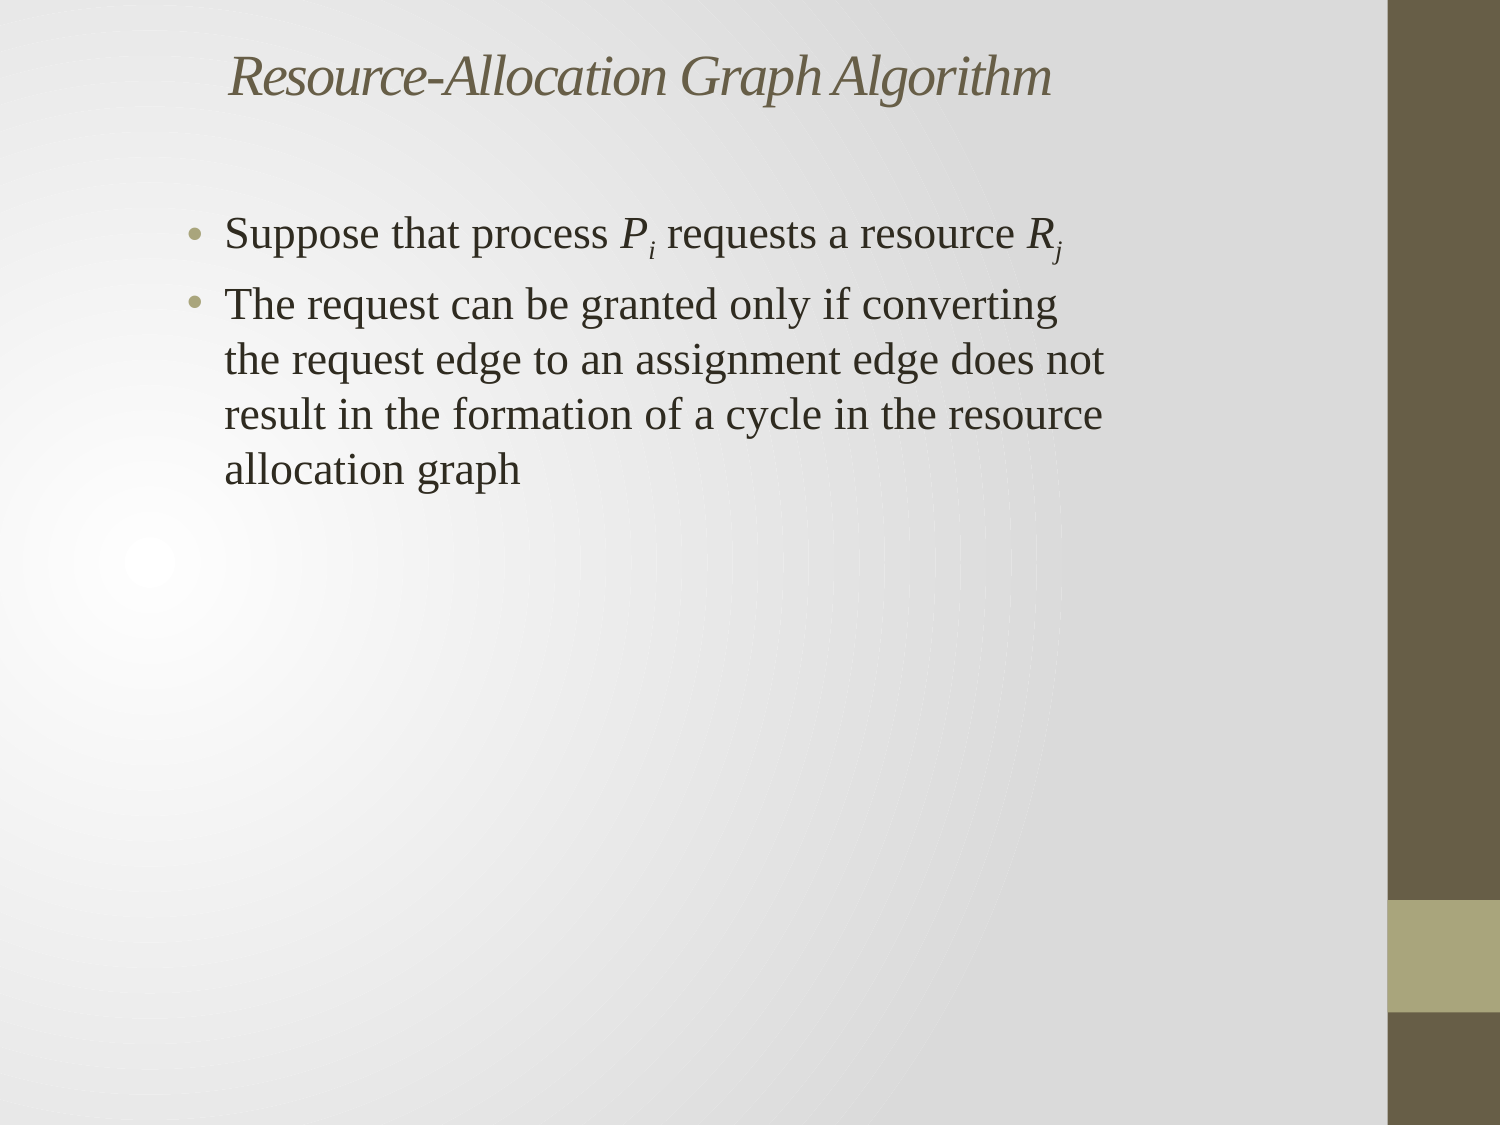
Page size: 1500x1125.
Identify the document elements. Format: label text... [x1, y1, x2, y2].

title Resource-Allocation Graph Algorithm [213, 24, 1470, 120]
list Suppose that process Pi requests a resource Rj The request can be granted only if converting the request edge to an assignment edge does not result in the formation of a cycle in the resource allocation graph [153, 194, 1132, 901]
